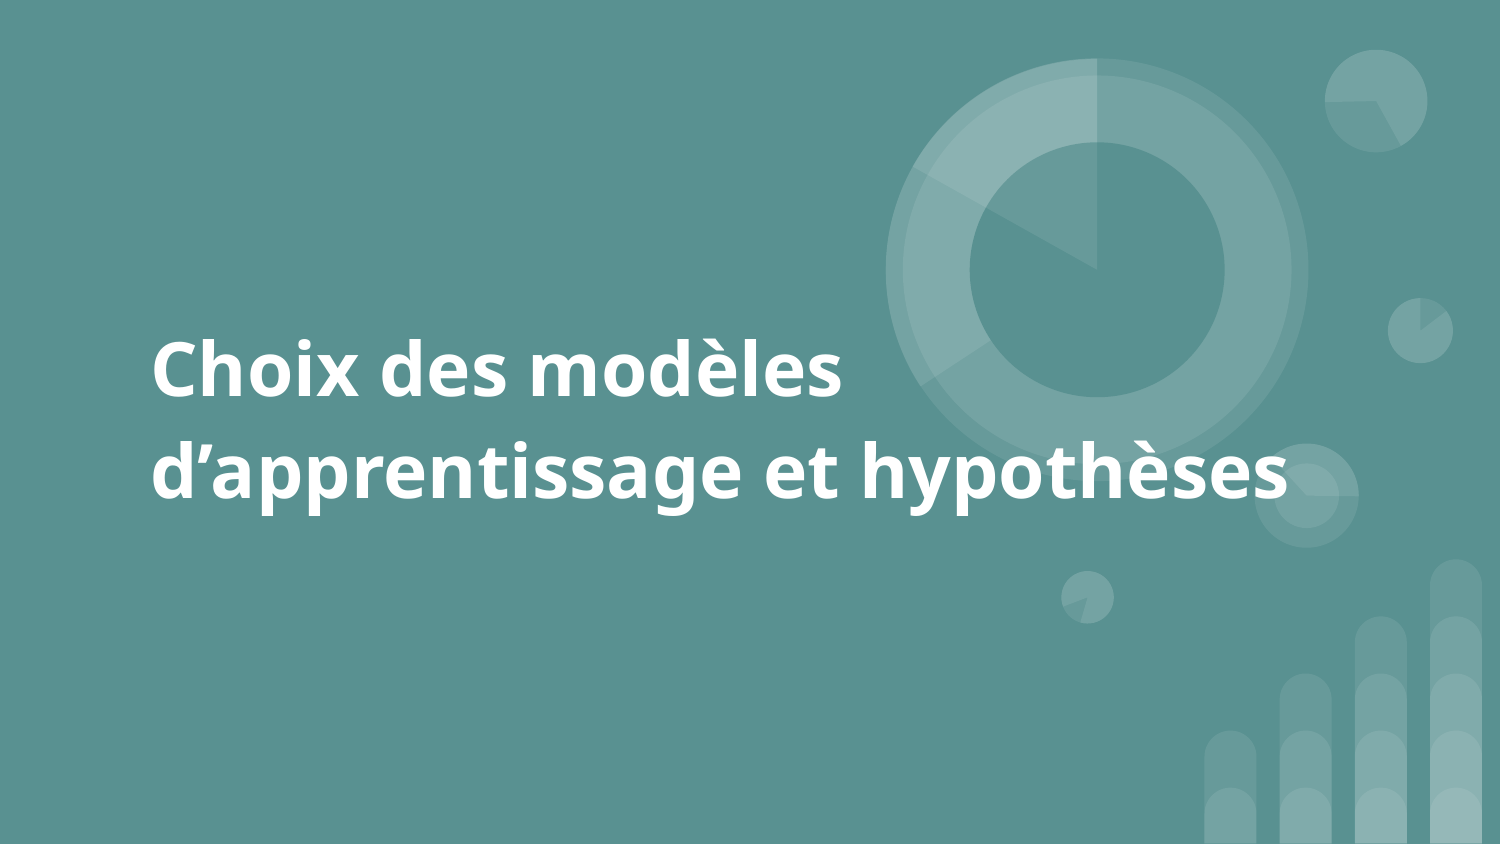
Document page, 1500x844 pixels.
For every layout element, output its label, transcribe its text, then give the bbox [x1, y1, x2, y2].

title Choix des modèles d’apprentissage et hypothèses [135, 264, 1333, 572]
